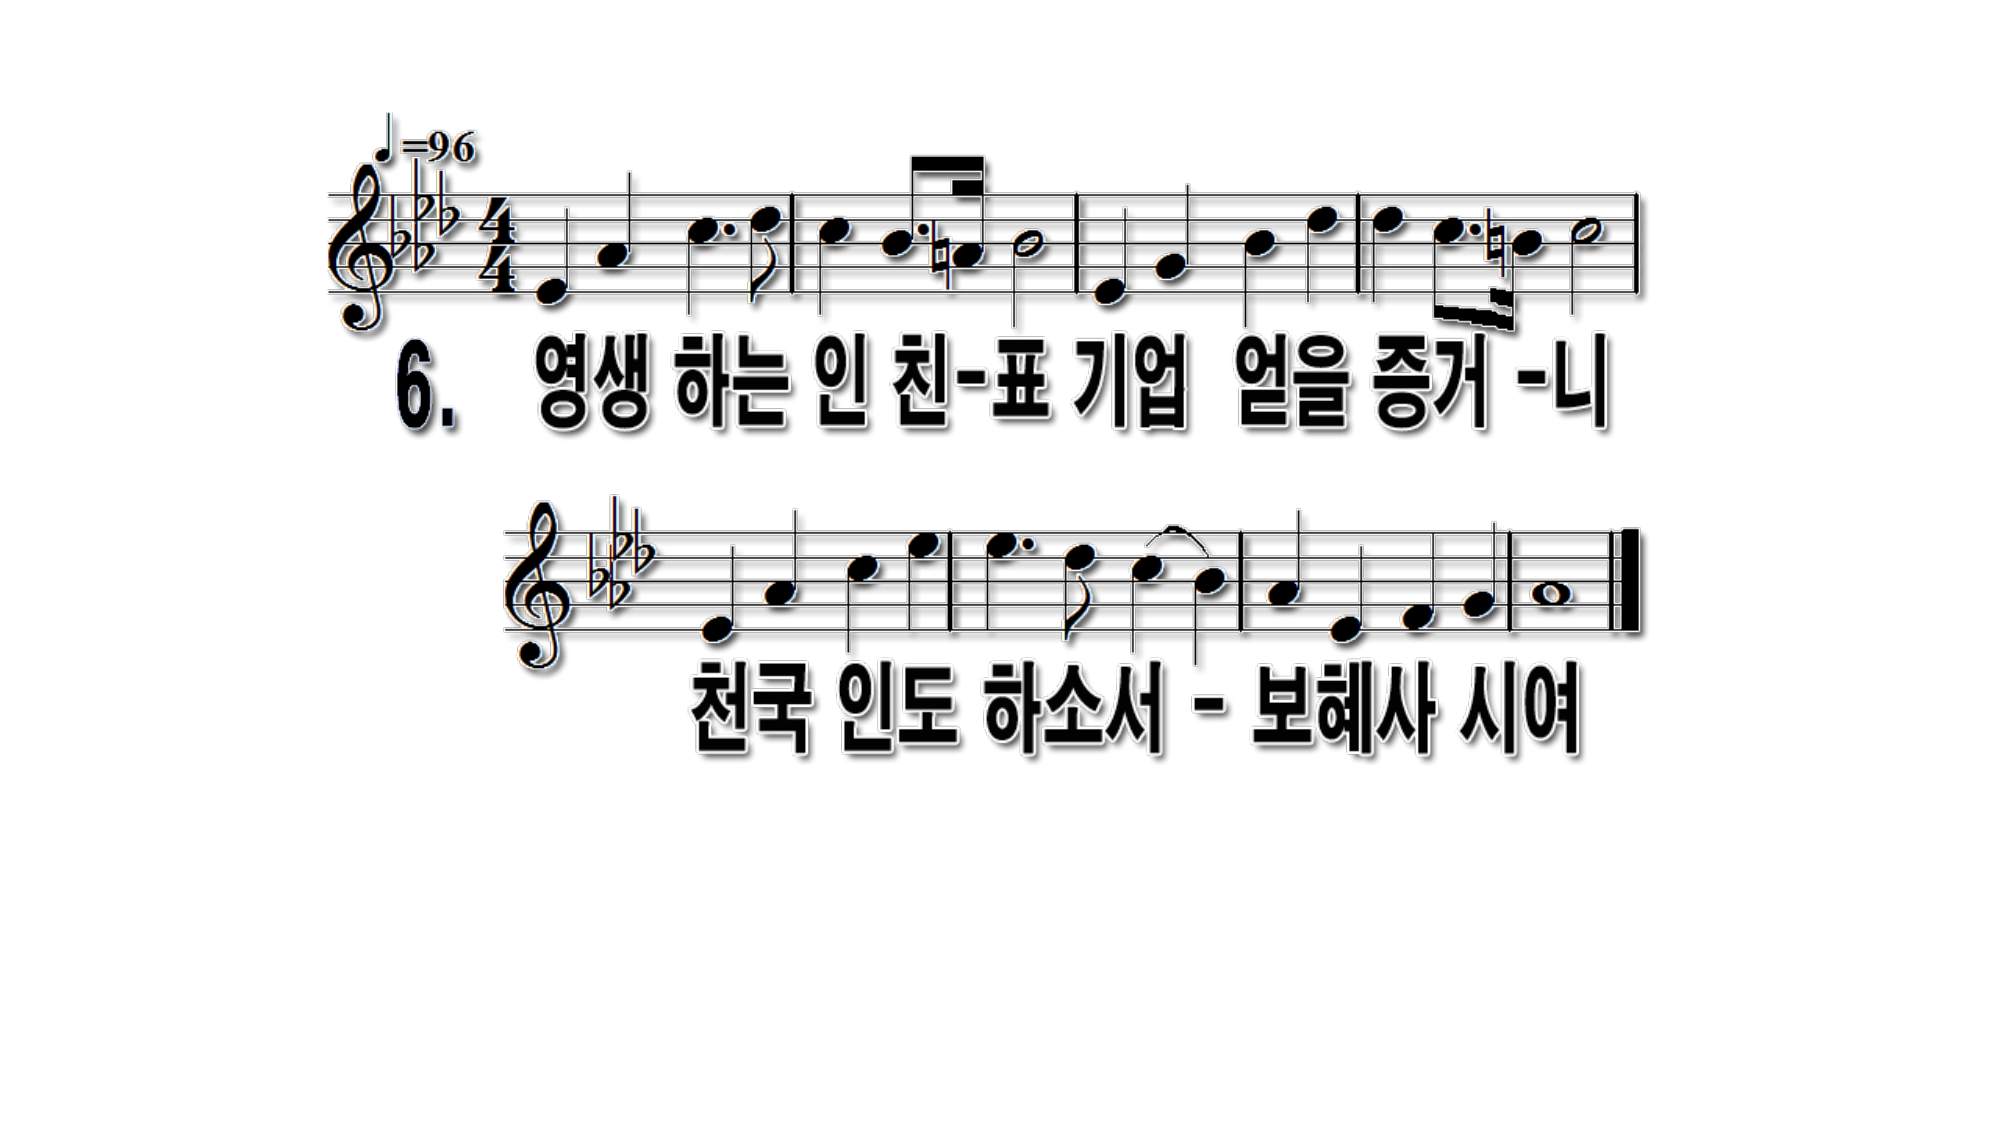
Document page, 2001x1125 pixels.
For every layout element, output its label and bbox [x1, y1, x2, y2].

picture [249, 0, 1750, 815]
